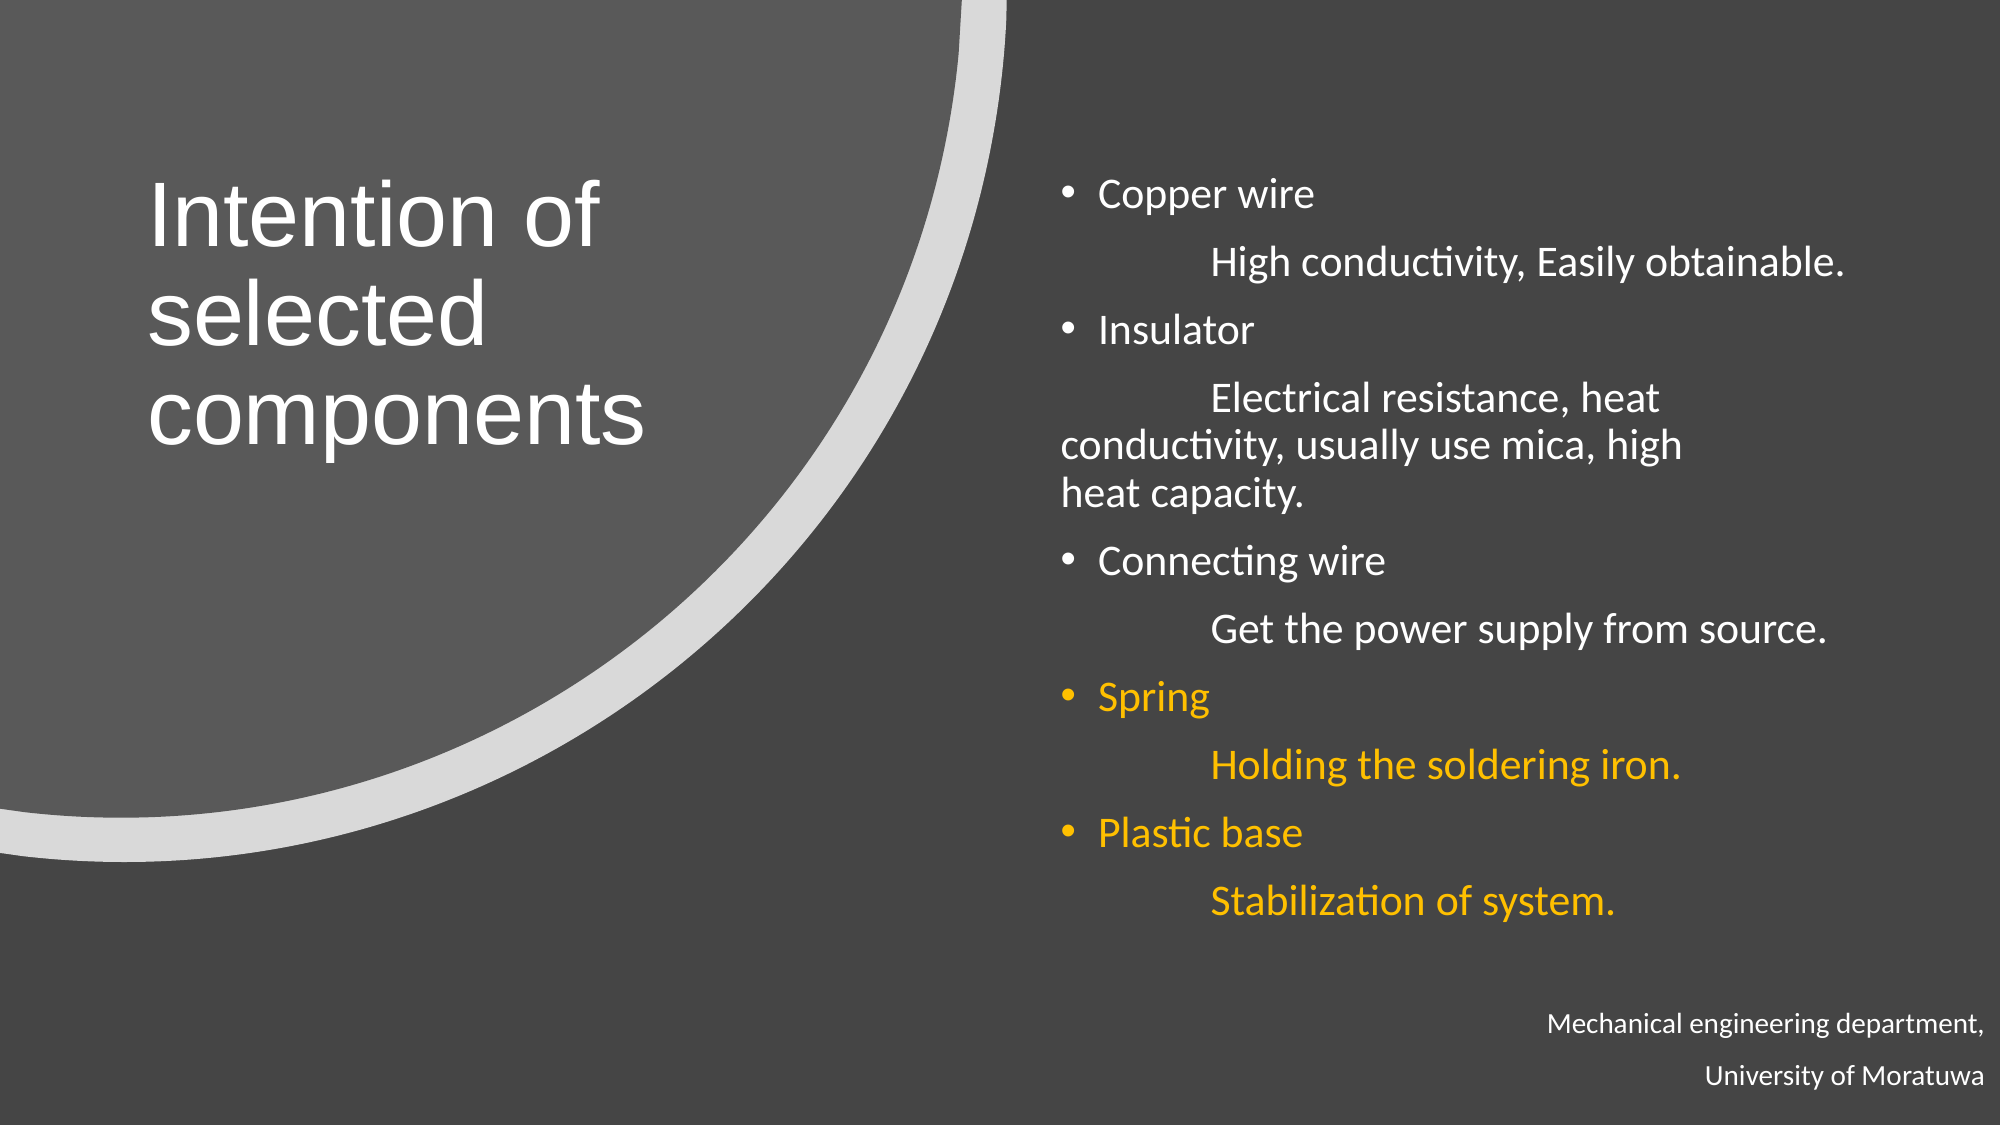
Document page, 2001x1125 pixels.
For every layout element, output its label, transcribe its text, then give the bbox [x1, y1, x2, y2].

text_box [0, 0, 1008, 864]
title Intention of selected components [131, 59, 691, 572]
text_box [0, 0, 963, 819]
list Copper wire High conductivity, Easily obtainable. Insulator Electrical resistance, heat conductivity, usually use mica, high heat capacity. Connecting wire Get the power supply from source. Spring Holding the soldering iron. Plastic base Stabilization of system. [1045, 163, 1892, 956]
text_box Mechanical engineering department, University of Moratuwa [1335, 1000, 2000, 1125]
